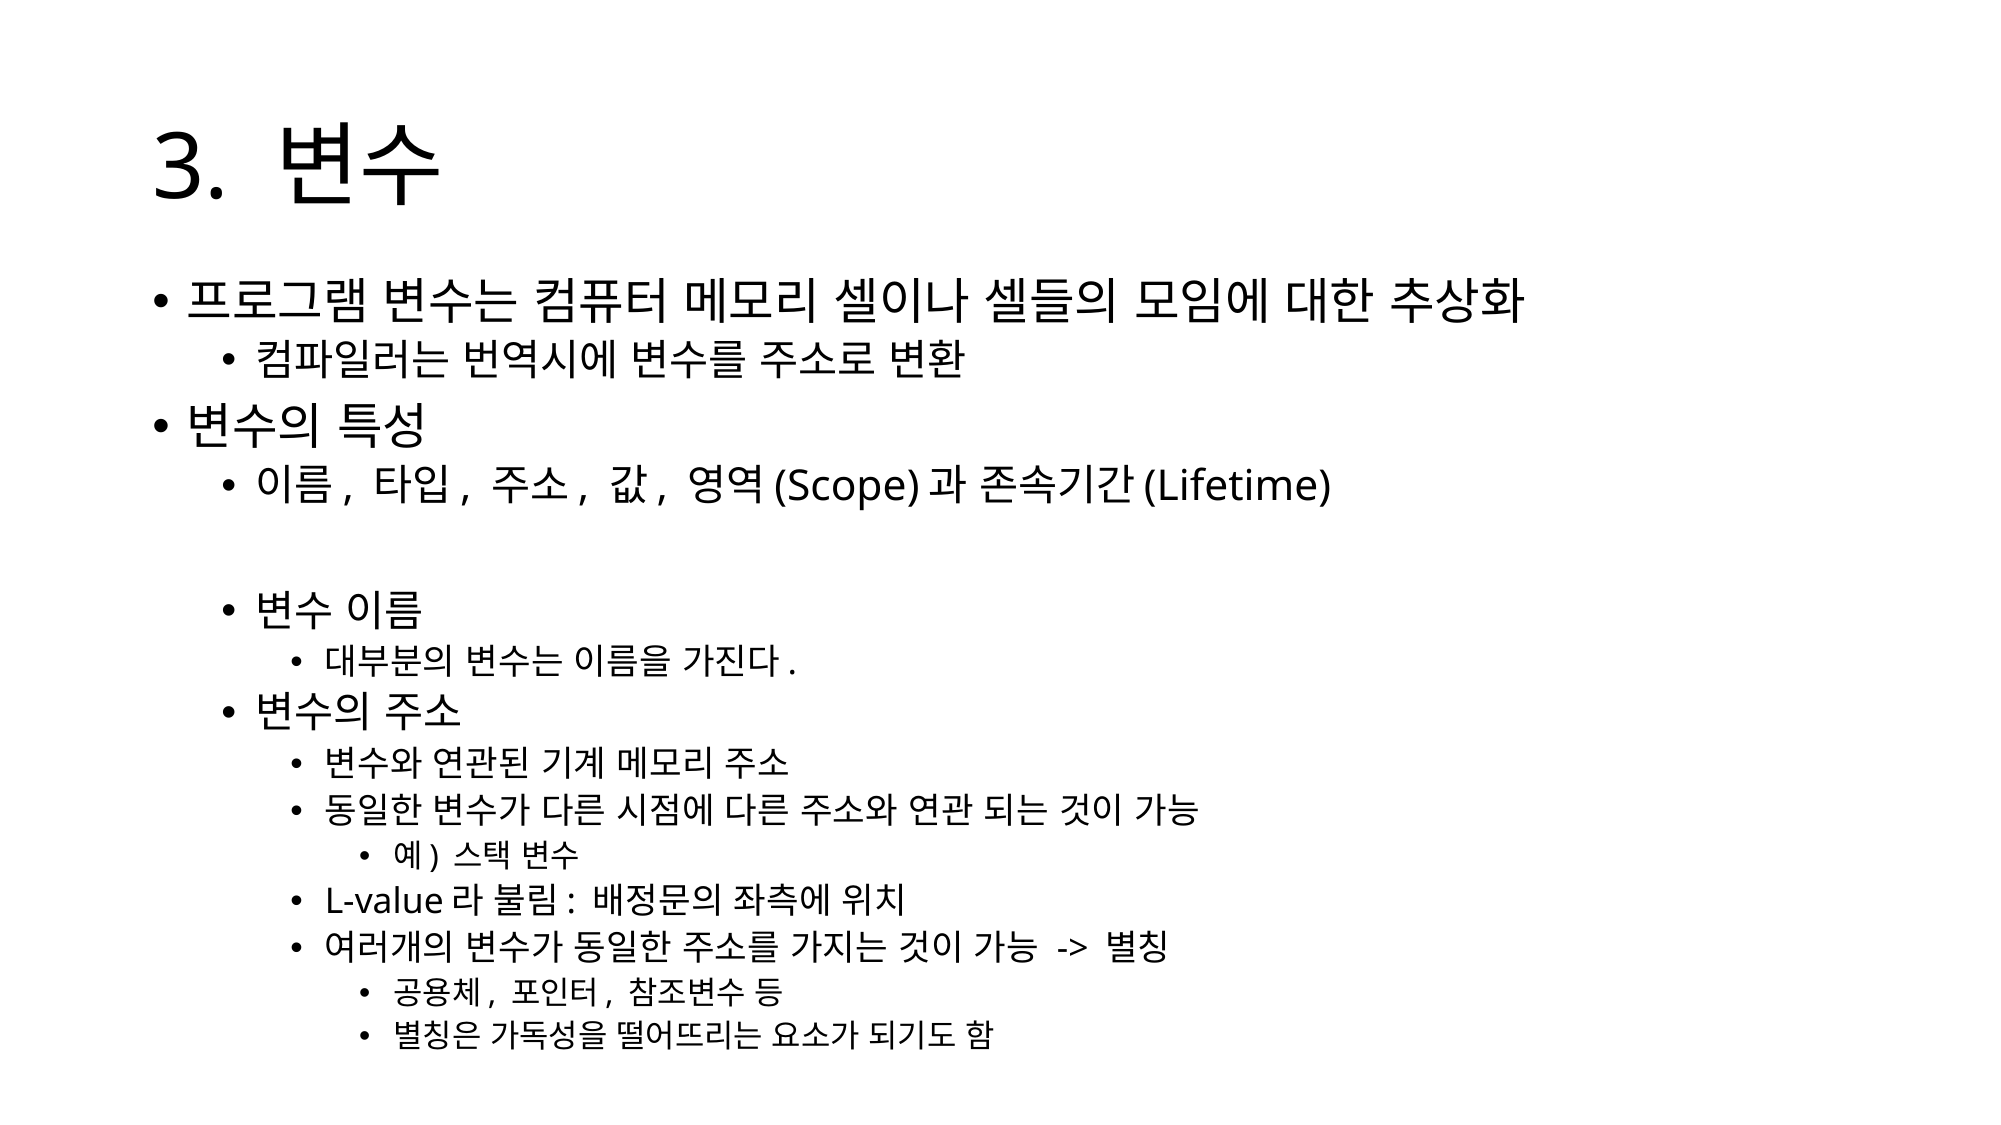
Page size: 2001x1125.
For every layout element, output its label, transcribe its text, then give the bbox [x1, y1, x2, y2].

title 3. 변수 [137, 59, 1863, 268]
list 프로그램 변수는 컴퓨터 메모리 셀이나 셀들의 모임에 대한 추상화 컴파일러는 번역시에 변수를 주소로 변환 변수의 특성 이름, 타입, 주소, 값, 영역(Scope)과 존속기간(Lifetime) 변수 이름 대부분의 변수는 이름을 가진다. 변수의 주소 변수와 연관된 기계 메모리 주소 동일한 변수가 다른 시점에 다른 주소와 연관 되는 것이 가능 예) 스택 변수 L-value라 불림: 배정문의 좌측에 위치 여러개의 변수가 동일한 주소를 가지는 것이 가능 -> 별칭 공용체, 포인터, 참조변수 등 별칭은 가독성을 떨어뜨리는 요소가 되기도 함 [137, 268, 1863, 1066]
